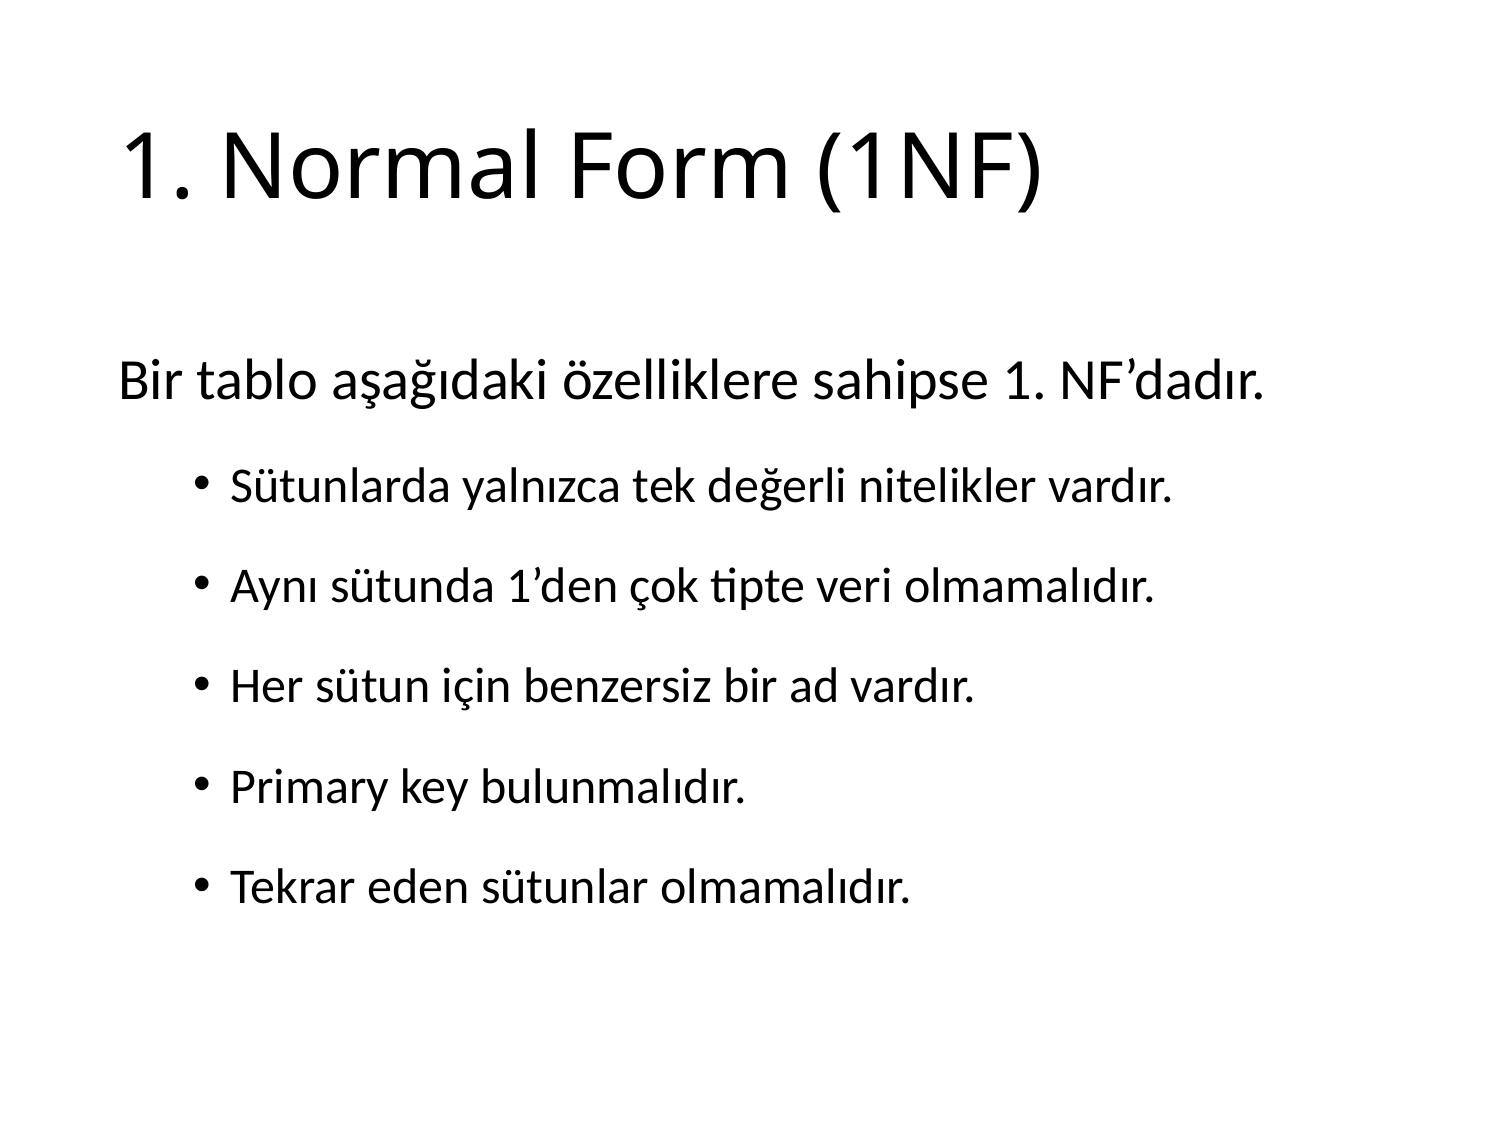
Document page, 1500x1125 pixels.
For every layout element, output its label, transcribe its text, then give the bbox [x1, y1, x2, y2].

list Bir tablo aşağıdaki özelliklere sahipse 1. NF’dadır. Sütunlarda yalnızca tek değerli nitelikler vardır. Aynı sütunda 1’den çok tipte veri olmamalıdır. Her sütun için benzersiz bir ad vardır. Primary key bulunmalıdır. Tekrar eden sütunlar olmamalıdır. [103, 299, 1397, 1014]
title 1. Normal Form (1NF) [103, 59, 1397, 278]
